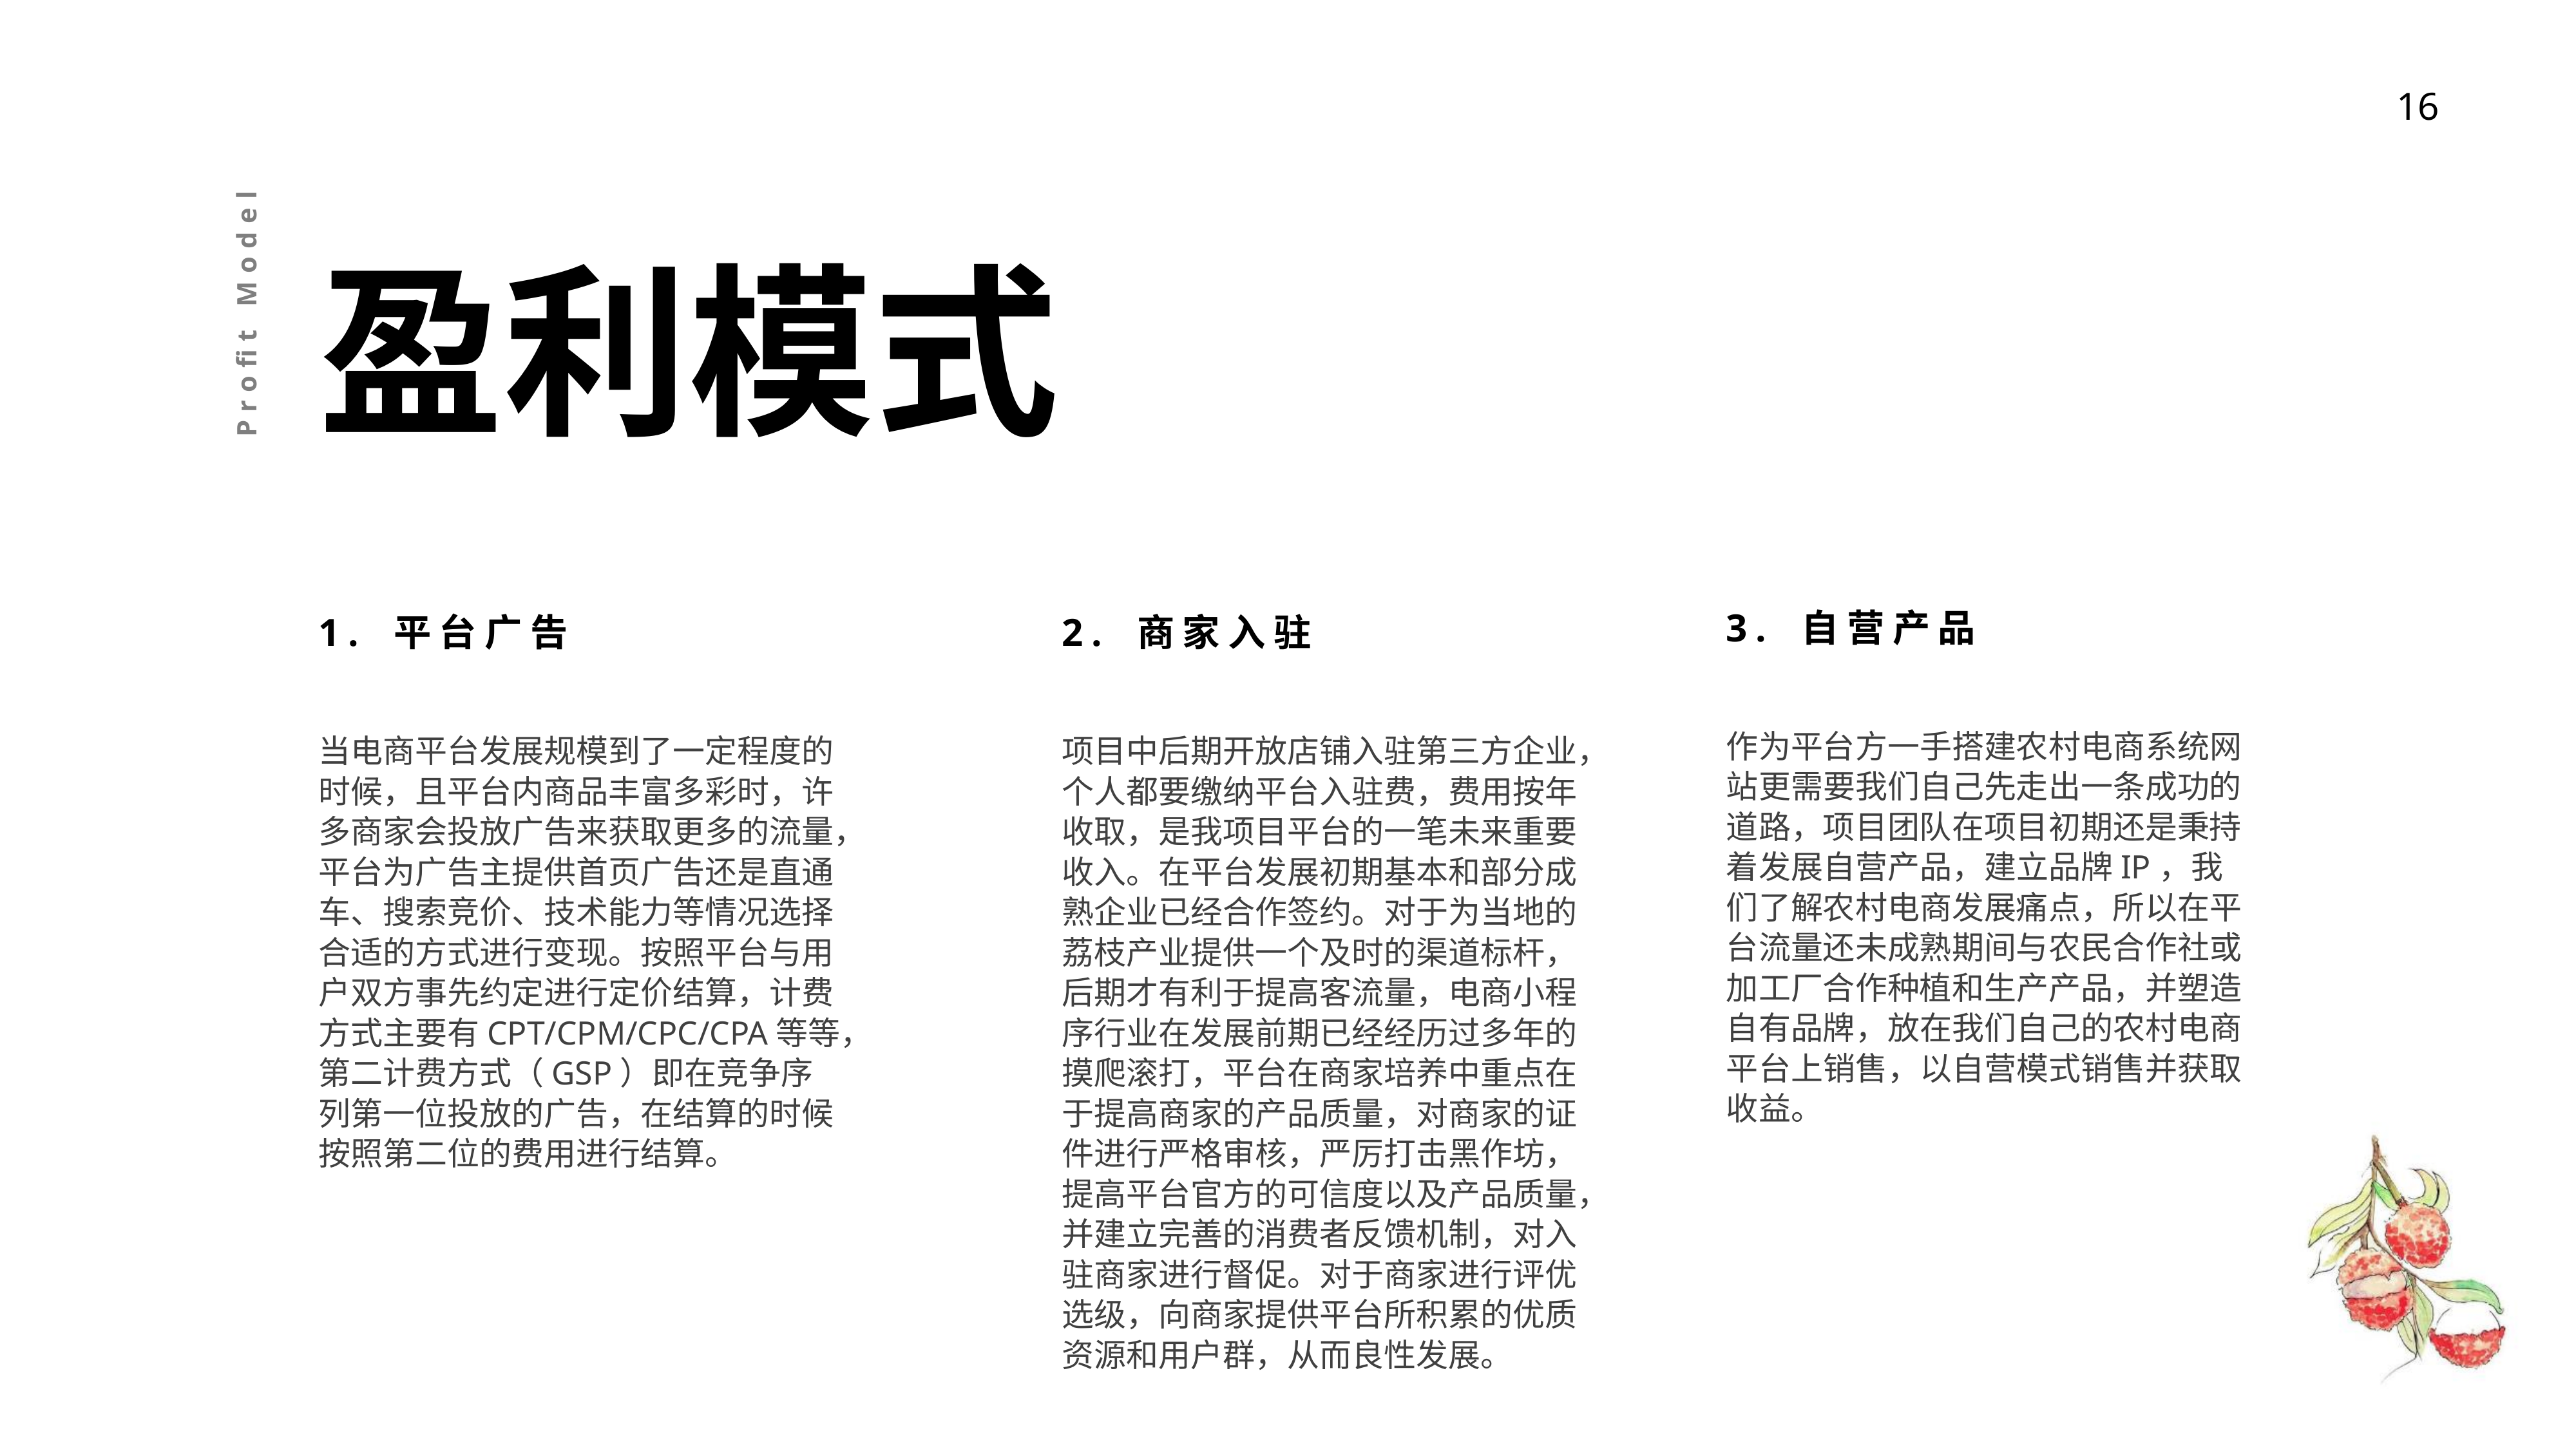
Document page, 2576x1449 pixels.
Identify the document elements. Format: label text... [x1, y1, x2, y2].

picture [2242, 1106, 2570, 1426]
text_box 盈利模式 [309, 231, 1469, 463]
text_box 当电商平台发展规模到了一定程度的时候，且平台内商品丰富多彩时，许多商家会投放广告来获取更多的流量，平台为广告主提供首页广告还是直通车、搜索竞价、技术能力等情况选择合适的方式进行变现。按照平台与用户双方事先约定进行定价结算，计费方式主要有CPT/CPM/CPC/CPA等等，第二计费方式（GSP）即在竞争序列第一位投放的广告，在结算的时候按照第二位的费用进行结算。 [309, 724, 852, 1177]
text_box 3. 自营产品 [1717, 599, 2371, 654]
text_box 项目中后期开放店铺入驻第三方企业，个人都要缴纳平台入驻费，费用按年收取，是我项目平台的一笔未来重要收入。在平台发展初期基本和部分成熟企业已经合作签约。对于为当地的荔枝产业提供一个及时的渠道标杆，后期才有利于提高客流量，电商小程序行业在发展前期已经经历过多年的摸爬滚打，平台在商家培养中重点在于提高商家的产品质量，对商家的证件进行严格审核，严厉打击黑作坊，提高平台官方的可信度以及产品质量，并建立完善的消费者反馈机制，对入驻商家进行督促。对于商家进行评优选级，向商家提供平台所积累的优质资源和用户群，从而良性发展。 [1052, 724, 1595, 1378]
text_box 2. 商家入驻 [1052, 604, 1706, 659]
text_box Profit Model [225, 164, 267, 447]
text_box 1. 平台广告 [309, 604, 963, 659]
text_box 作为平台方一手搭建农村电商系统网站更需要我们自己先走出一条成功的道路，项目团队在项目初期还是秉持着发展自营产品，建立品牌IP，我们了解农村电商发展痛点，所以在平台流量还未成熟期间与农民合作社或加工厂合作种植和生产产品，并塑造自有品牌，放在我们自己的农村电商平台上销售，以自营模式销售并获取收益。 [1717, 719, 2260, 1132]
